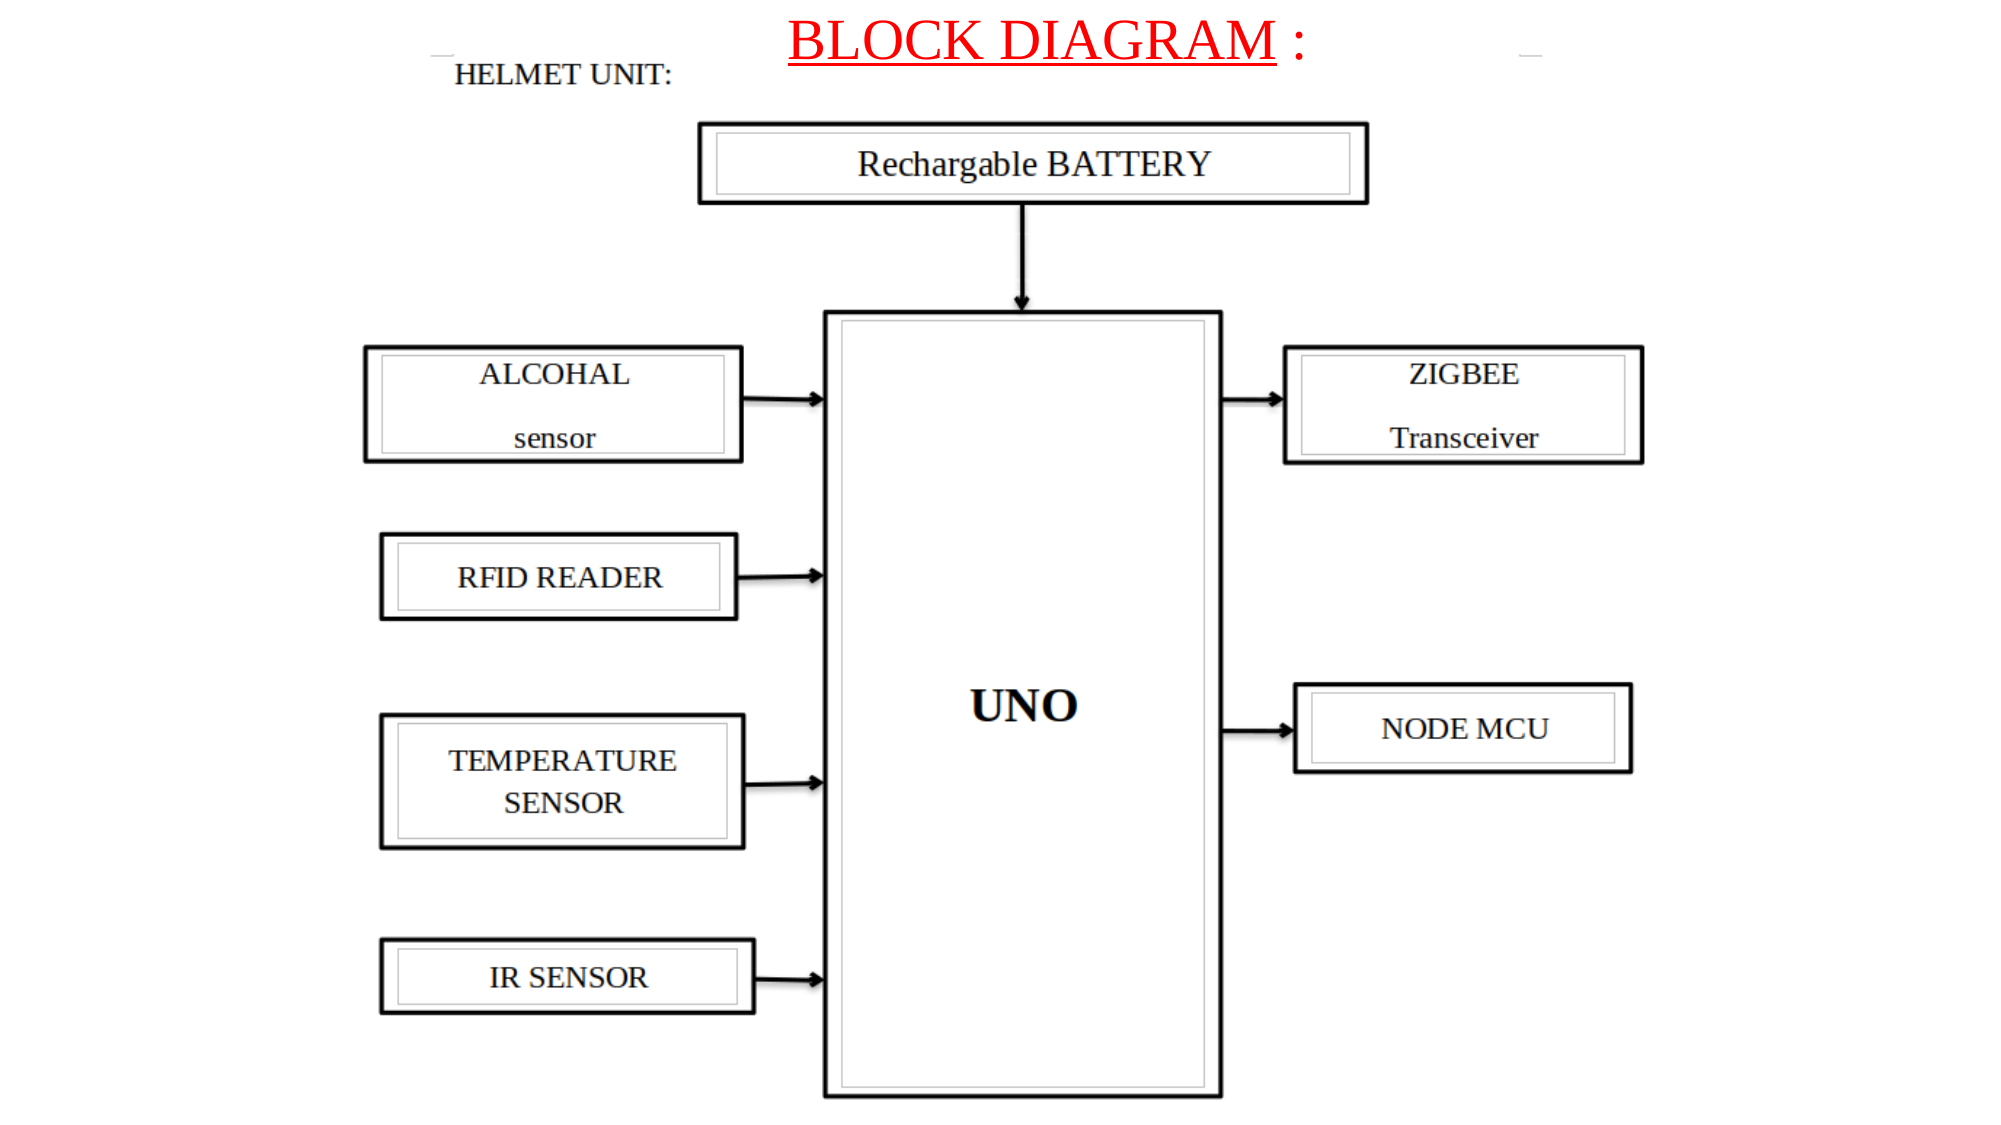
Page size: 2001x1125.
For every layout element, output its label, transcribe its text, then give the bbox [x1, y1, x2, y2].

picture [354, 54, 1649, 1108]
text_box BLOCK DIAGRAM : [678, 0, 1417, 52]
